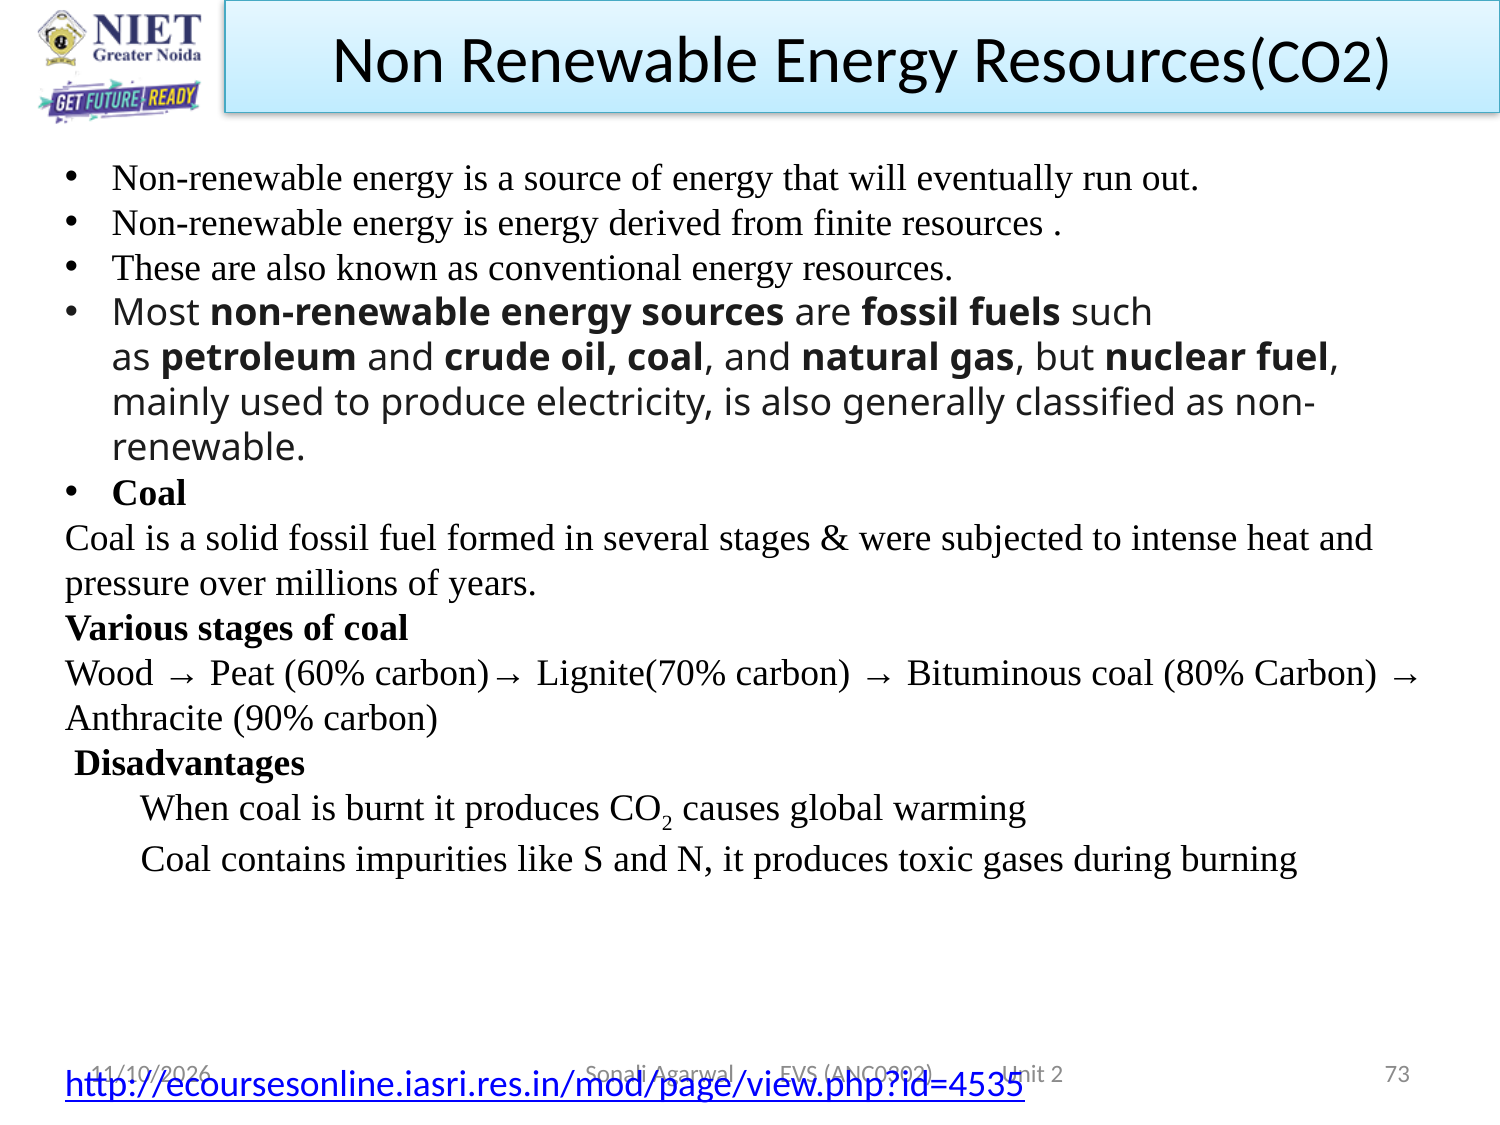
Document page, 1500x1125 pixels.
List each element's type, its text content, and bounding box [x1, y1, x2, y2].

picture [0, 0, 238, 135]
text_box Non Renewable Energy Resources(CO2) [238, 0, 1500, 113]
text_box Non-renewable energy is a source of energy that will eventually run out. Non-renewable energy is energy derived from finite resources . These are also known as conventional energy resources. Most non-renewable energy sources are fossil fuels such as petroleum and crude oil, coal, and natural gas, but nuclear fuel, mainly used to produce electricity, is also generally classified as non-renewable. Coal Coal is a solid fossil fuel formed in several stages & were subjected to intense heat and pressure over millions of years. Various stages of coal Wood → Peat (60% carbon)→ Lignite(70% carbon) → Bituminous coal (80% Carbon) → Anthracite (90% carbon) Disadvantages When coal is burnt it produces CO2 causes global warming Coal contains impurities like S and N, it produces toxic gases during burning http://ecoursesonline.iasri.res.in/mod/page/view.php?id=4535 [49, 145, 1463, 1112]
